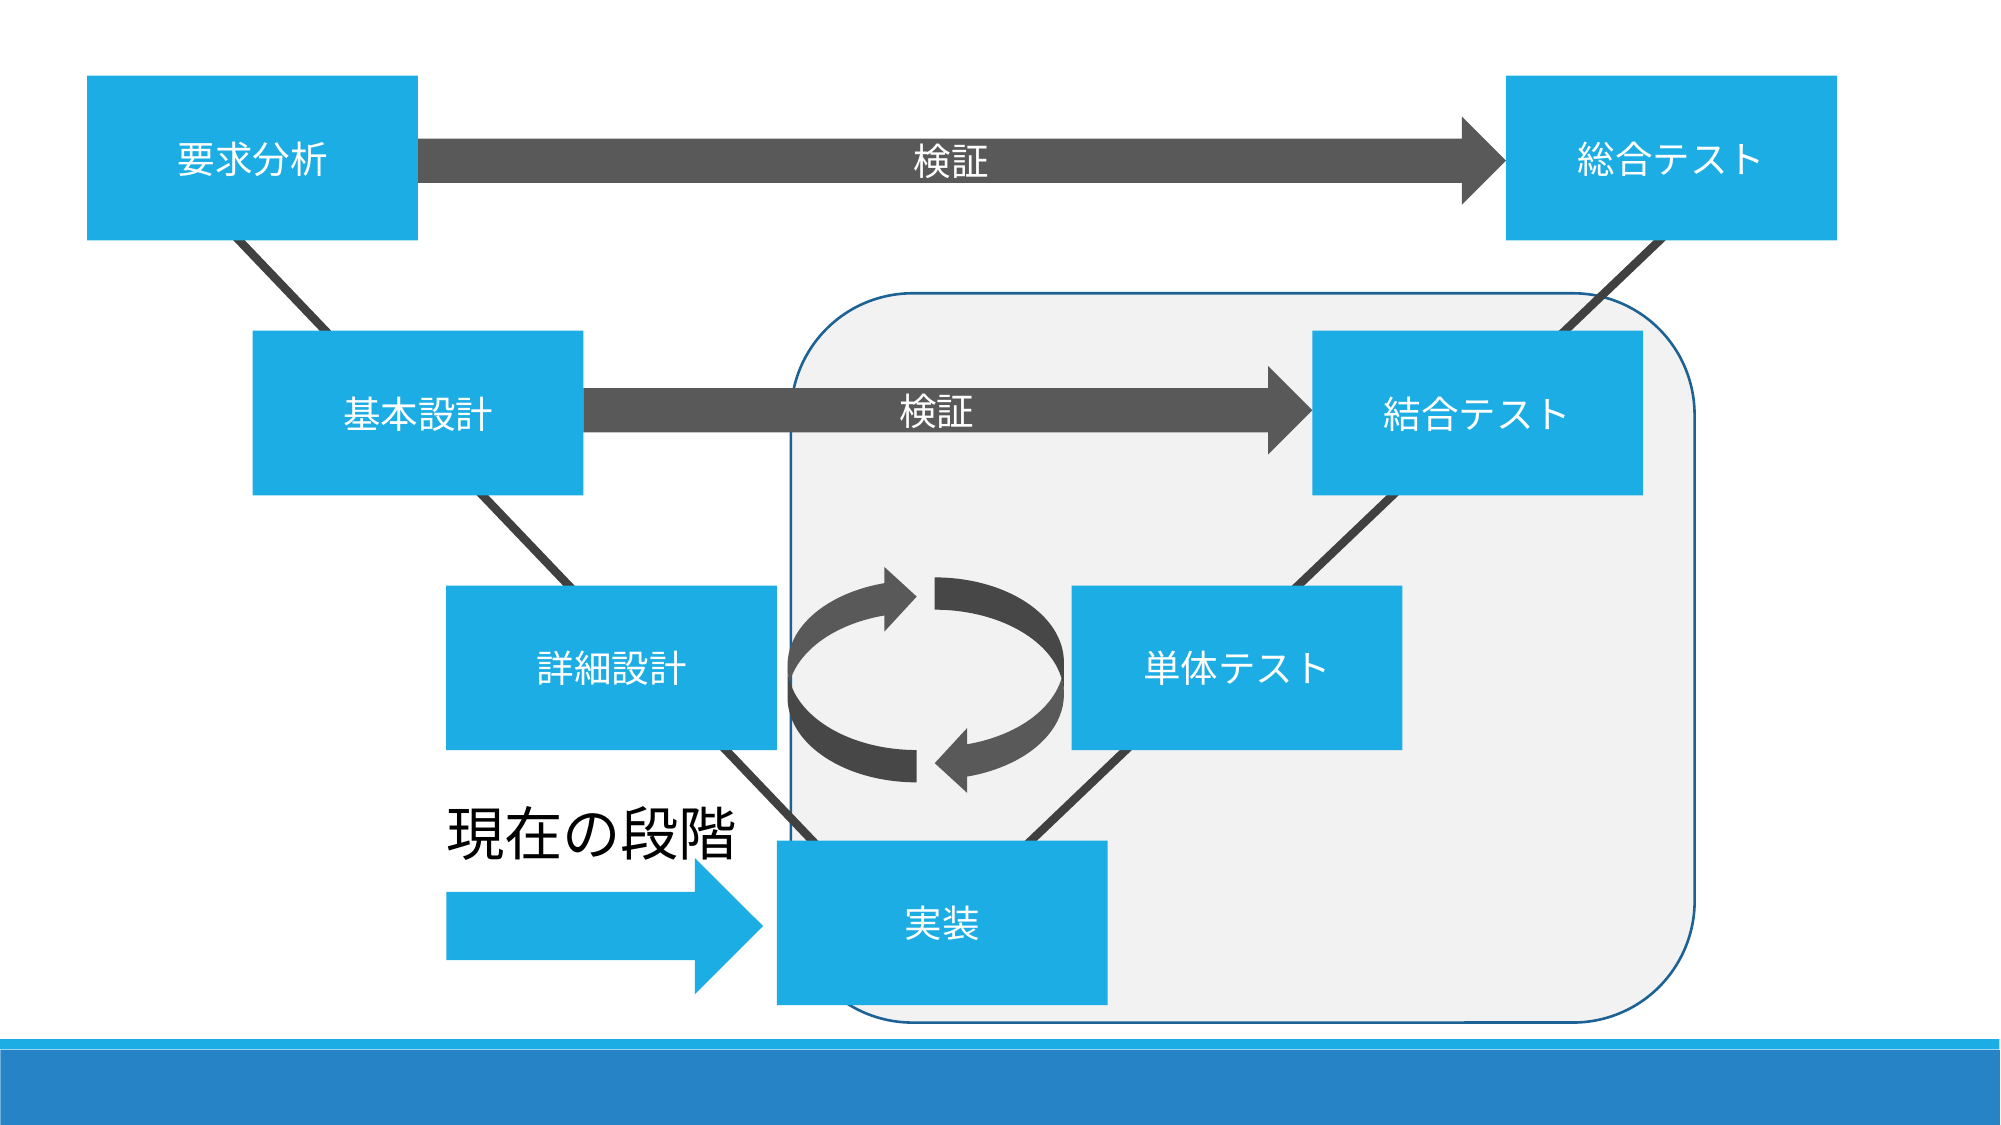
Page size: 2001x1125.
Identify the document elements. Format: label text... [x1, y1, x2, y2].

text_box [901, 434, 1017, 839]
text_box 検証 [416, 115, 1507, 185]
text_box 検証 [901, 386, 1017, 434]
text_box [1020, 163, 1708, 883]
text_box [901, 291, 1017, 386]
text_box [444, 932, 760, 996]
text_box [933, 726, 1017, 794]
text_box [933, 576, 1017, 631]
text_box [901, 748, 919, 784]
text_box [850, 890, 1696, 1024]
text_box 要求分析 [86, 74, 419, 242]
text_box [901, 580, 919, 616]
text_box 実装 [776, 839, 1109, 1007]
text_box 総合テスト [1505, 74, 1838, 242]
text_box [204, 204, 892, 924]
